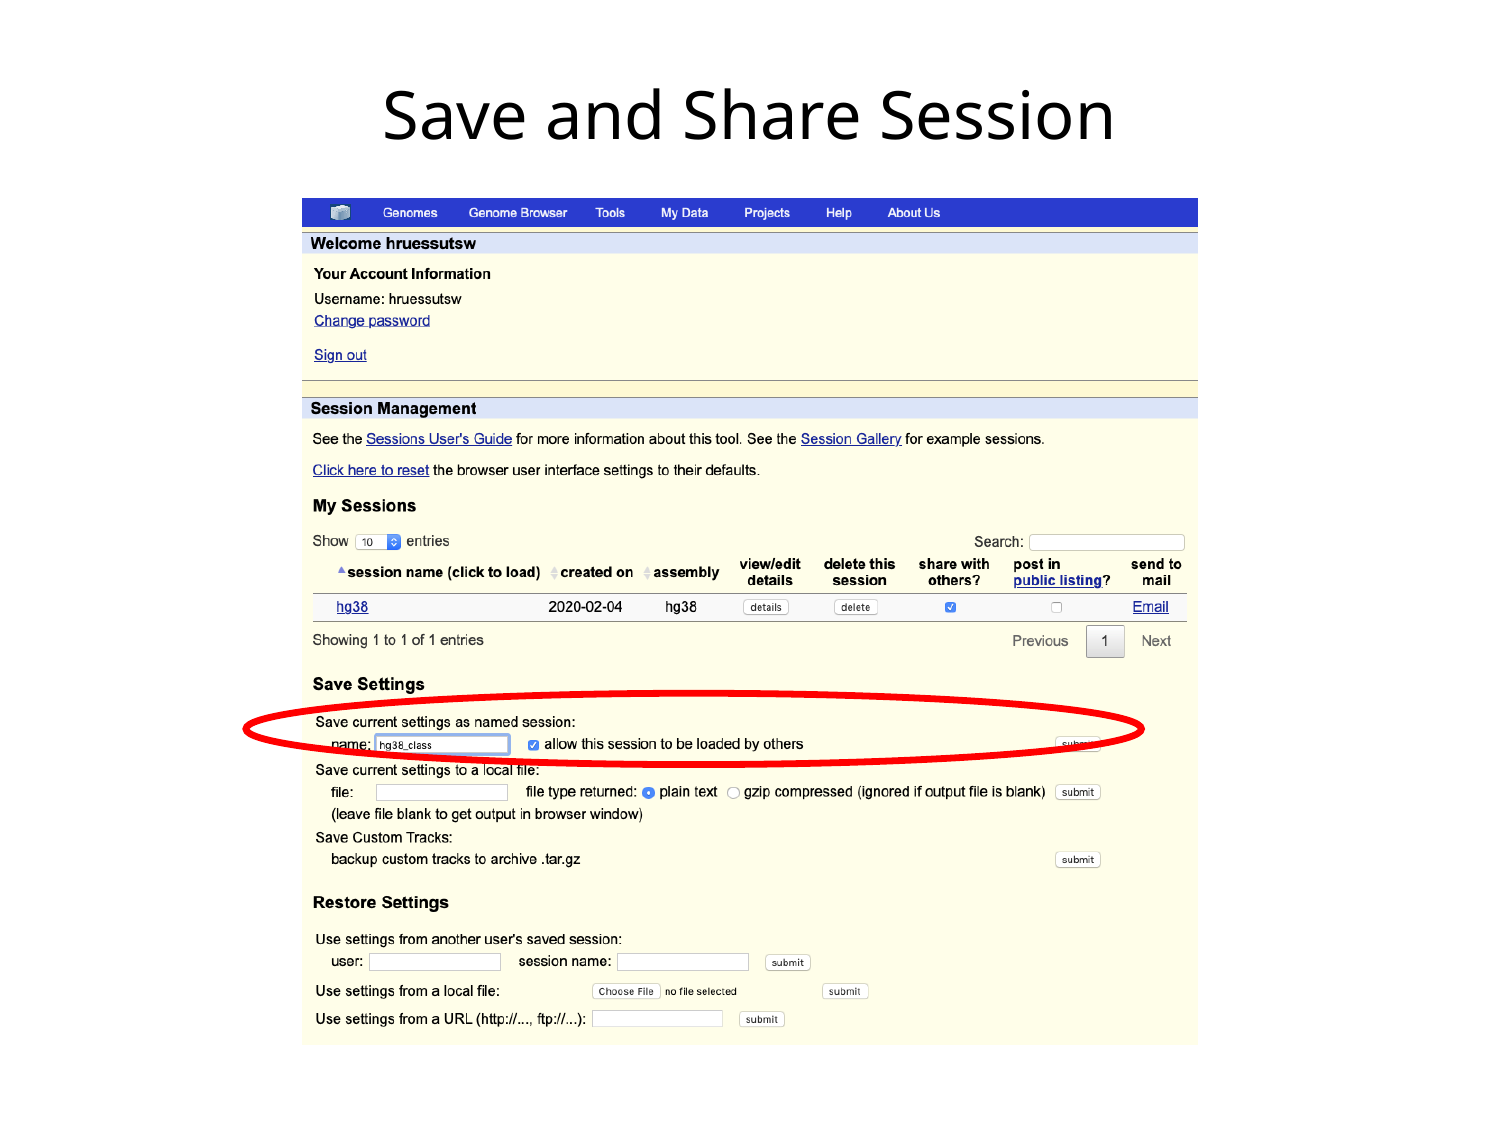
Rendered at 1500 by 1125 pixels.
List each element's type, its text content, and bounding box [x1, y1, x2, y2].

title Save and Share Session [103, 59, 1397, 177]
text_box [244, 710, 302, 748]
picture [302, 198, 1198, 1045]
